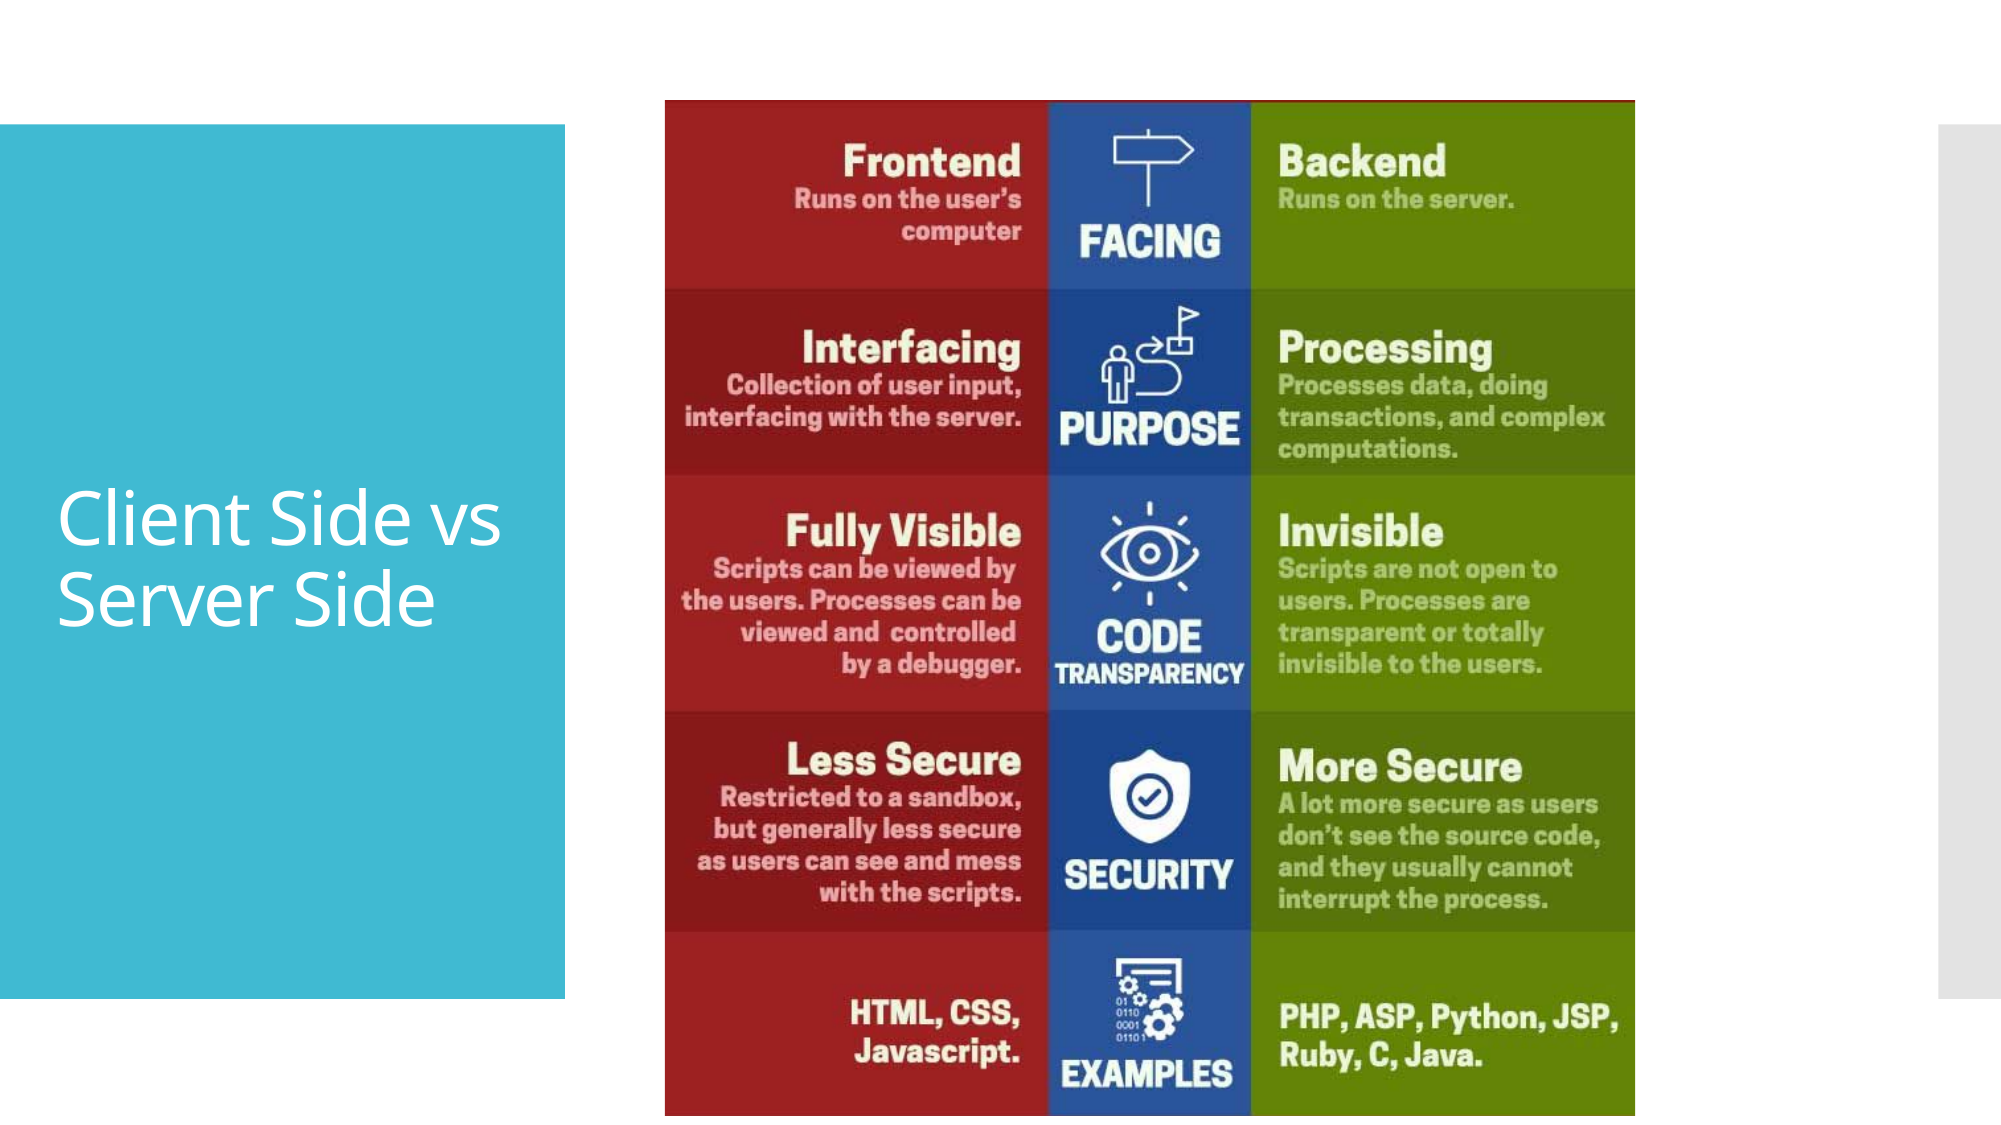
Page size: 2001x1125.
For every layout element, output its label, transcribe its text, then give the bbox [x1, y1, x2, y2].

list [664, 99, 1636, 1117]
title Client Side vs Server Side [41, 184, 525, 940]
